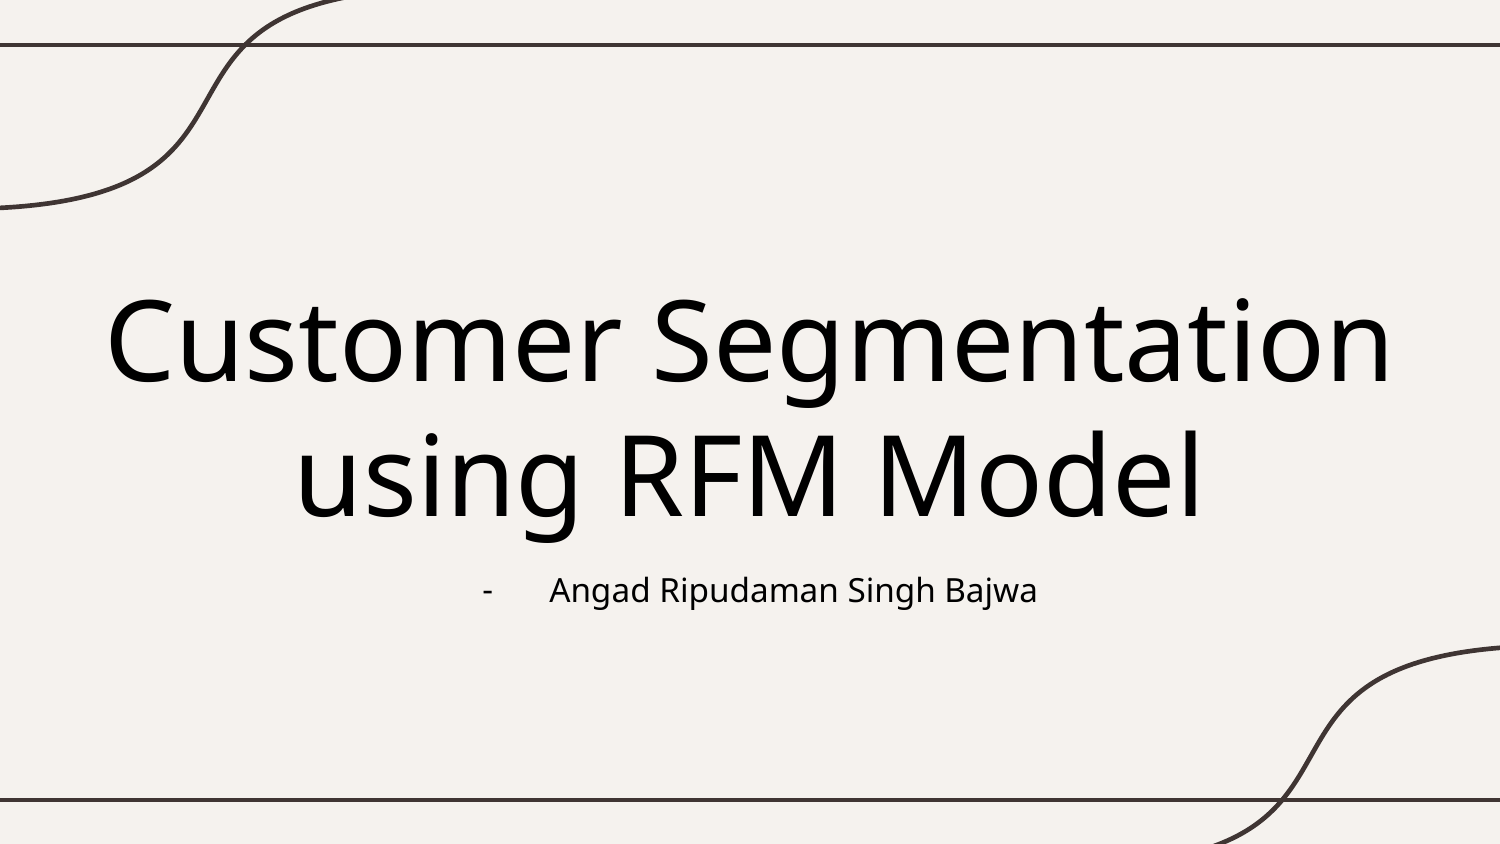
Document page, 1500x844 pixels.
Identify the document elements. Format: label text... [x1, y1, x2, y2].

title Customer Segmentation using RFM Model [9, 103, 1491, 554]
subtitle Angad Ripudaman Singh Bajwa [170, 553, 1343, 656]
